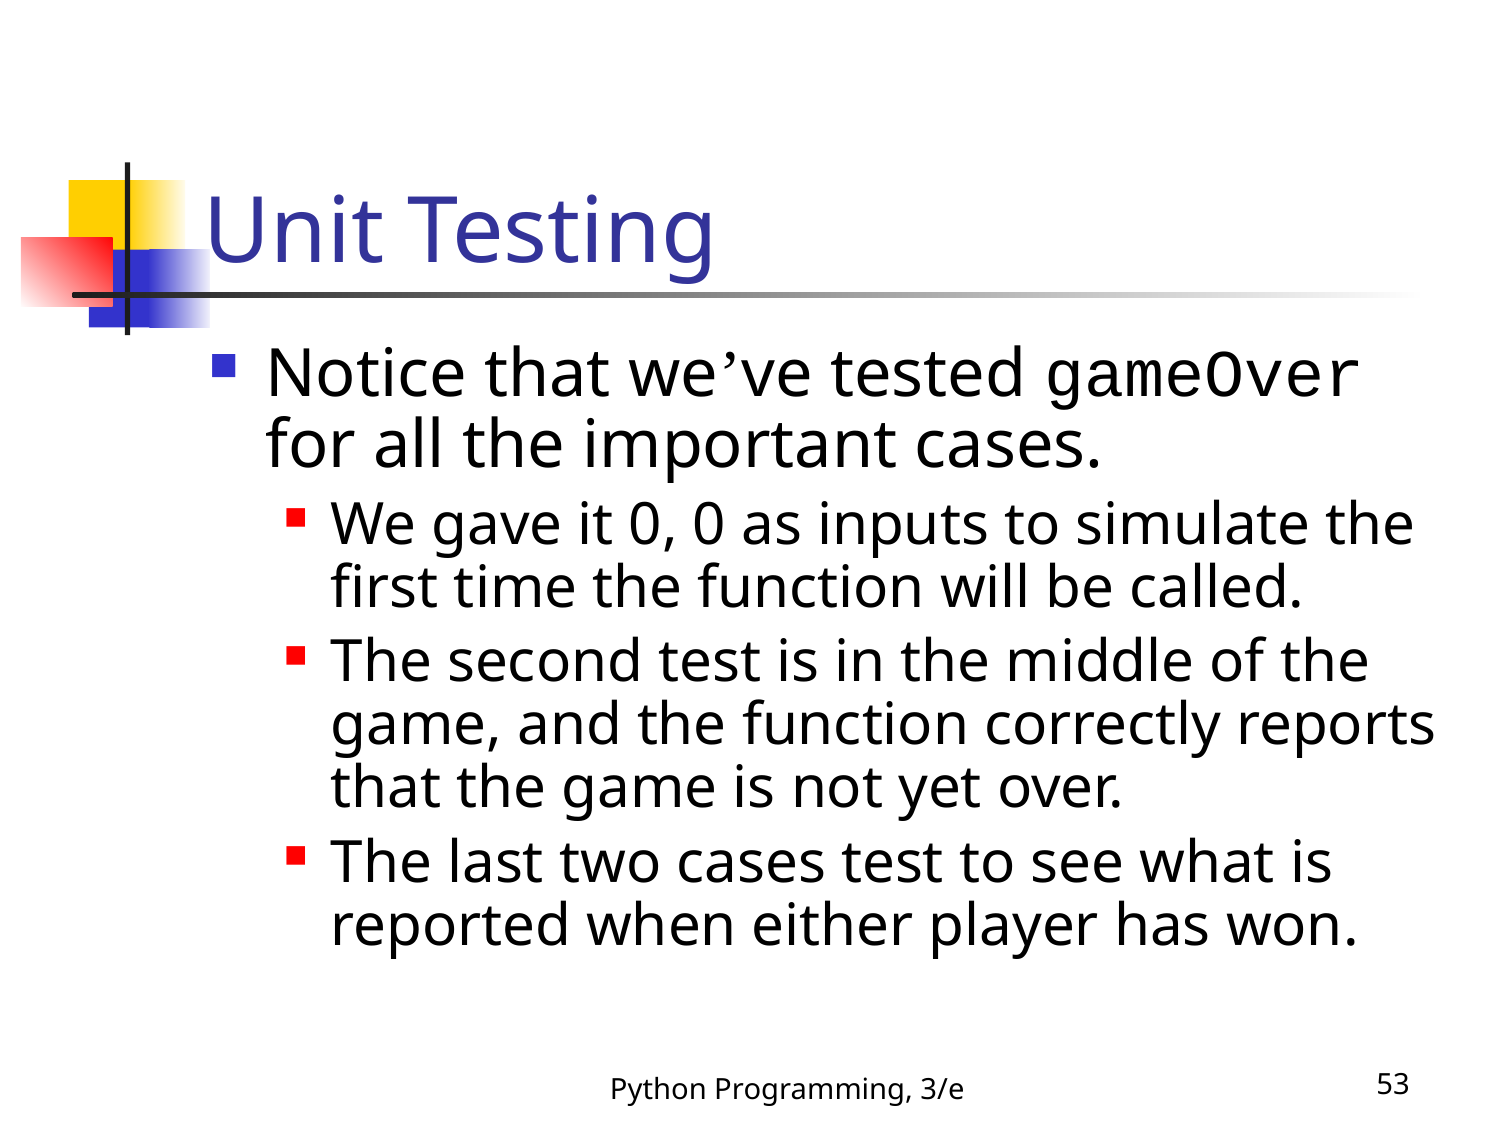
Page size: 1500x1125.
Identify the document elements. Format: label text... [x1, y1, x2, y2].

footer Python Programming, 3/e [549, 1037, 1026, 1113]
title Unit Testing [188, 101, 1468, 289]
slide_number 53 [1112, 1037, 1426, 1113]
list Notice that we’ve tested gameOver for all the important cases. We gave it 0, 0 as inputs to simulate the first time the function will be called. The second test is in the middle of the game, and the function correctly reports that the game is not yet over. The last two cases test to see what is reported when either player has won. [193, 331, 1469, 1006]
